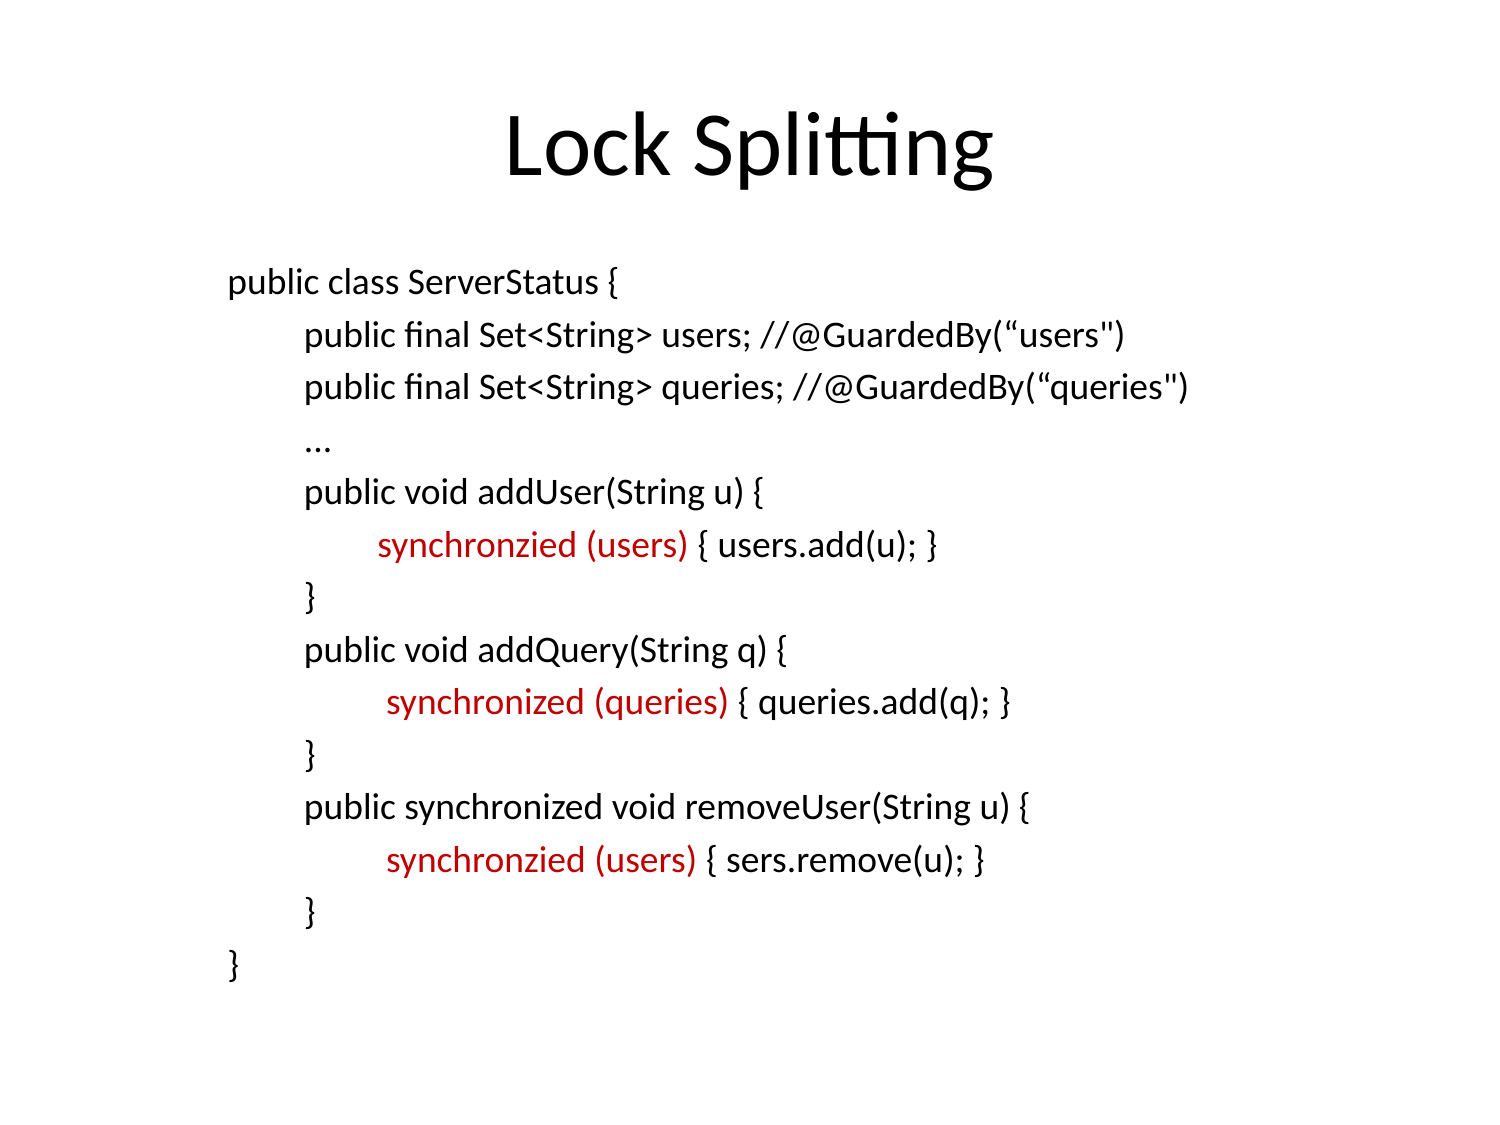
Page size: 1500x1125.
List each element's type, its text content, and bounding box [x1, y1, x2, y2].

list public class ServerStatus { public final Set<String> users; //@GuardedBy(“users") public final Set<String> queries; //@GuardedBy(“queries") ... public void addUser(String u) { synchronzied (users) { users.add(u); } } public void addQuery(String q) { synchronized (queries) { queries.add(q); } } public synchronized void removeUser(String u) { synchronzied (users) { sers.remove(u); } } } [212, 249, 1363, 993]
title Lock Splitting [75, 45, 1425, 233]
